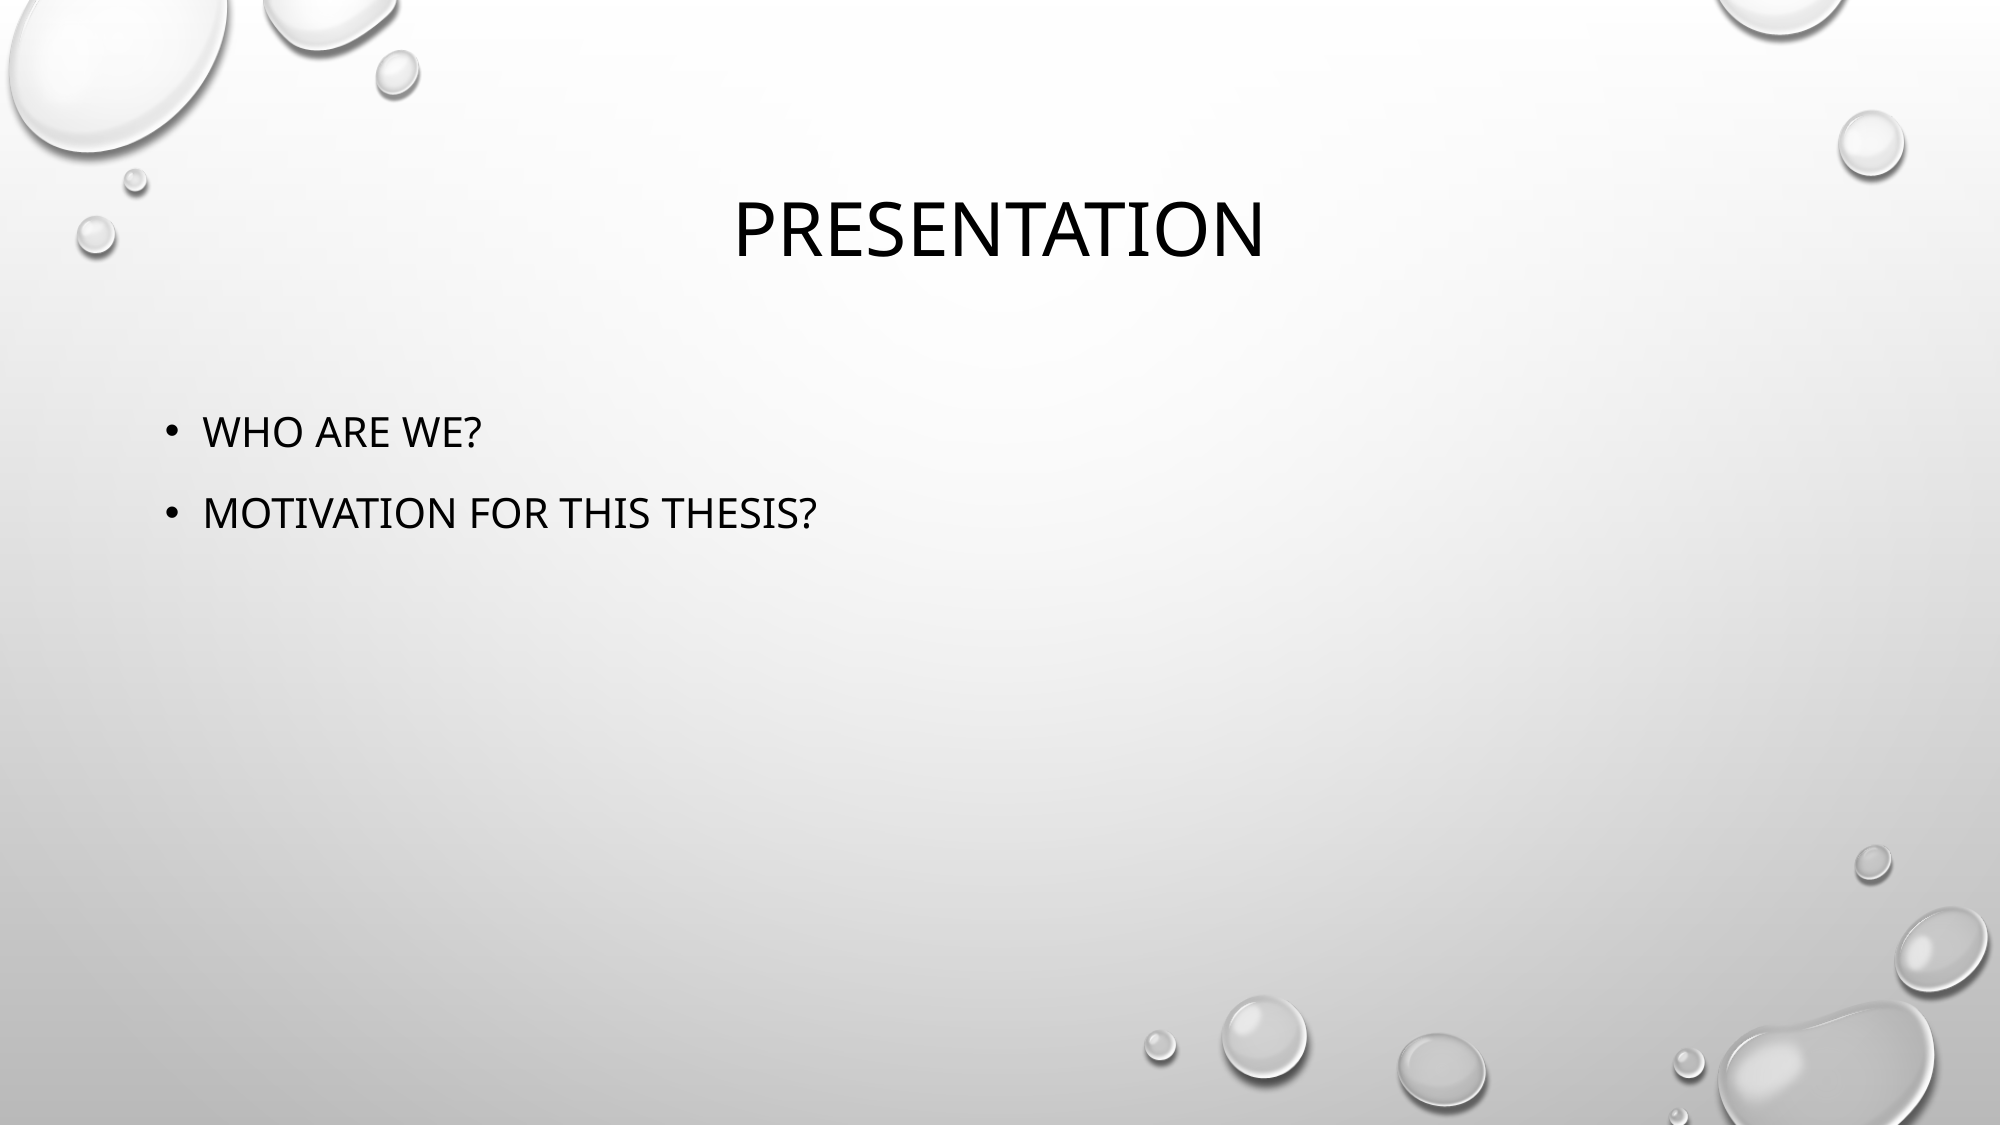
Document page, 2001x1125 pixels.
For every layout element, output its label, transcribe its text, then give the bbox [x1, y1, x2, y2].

title Presentation [149, 101, 1851, 364]
list Who are we? Motivation for this thesis? [149, 388, 1850, 950]
picture [0, 0, 2000, 1125]
